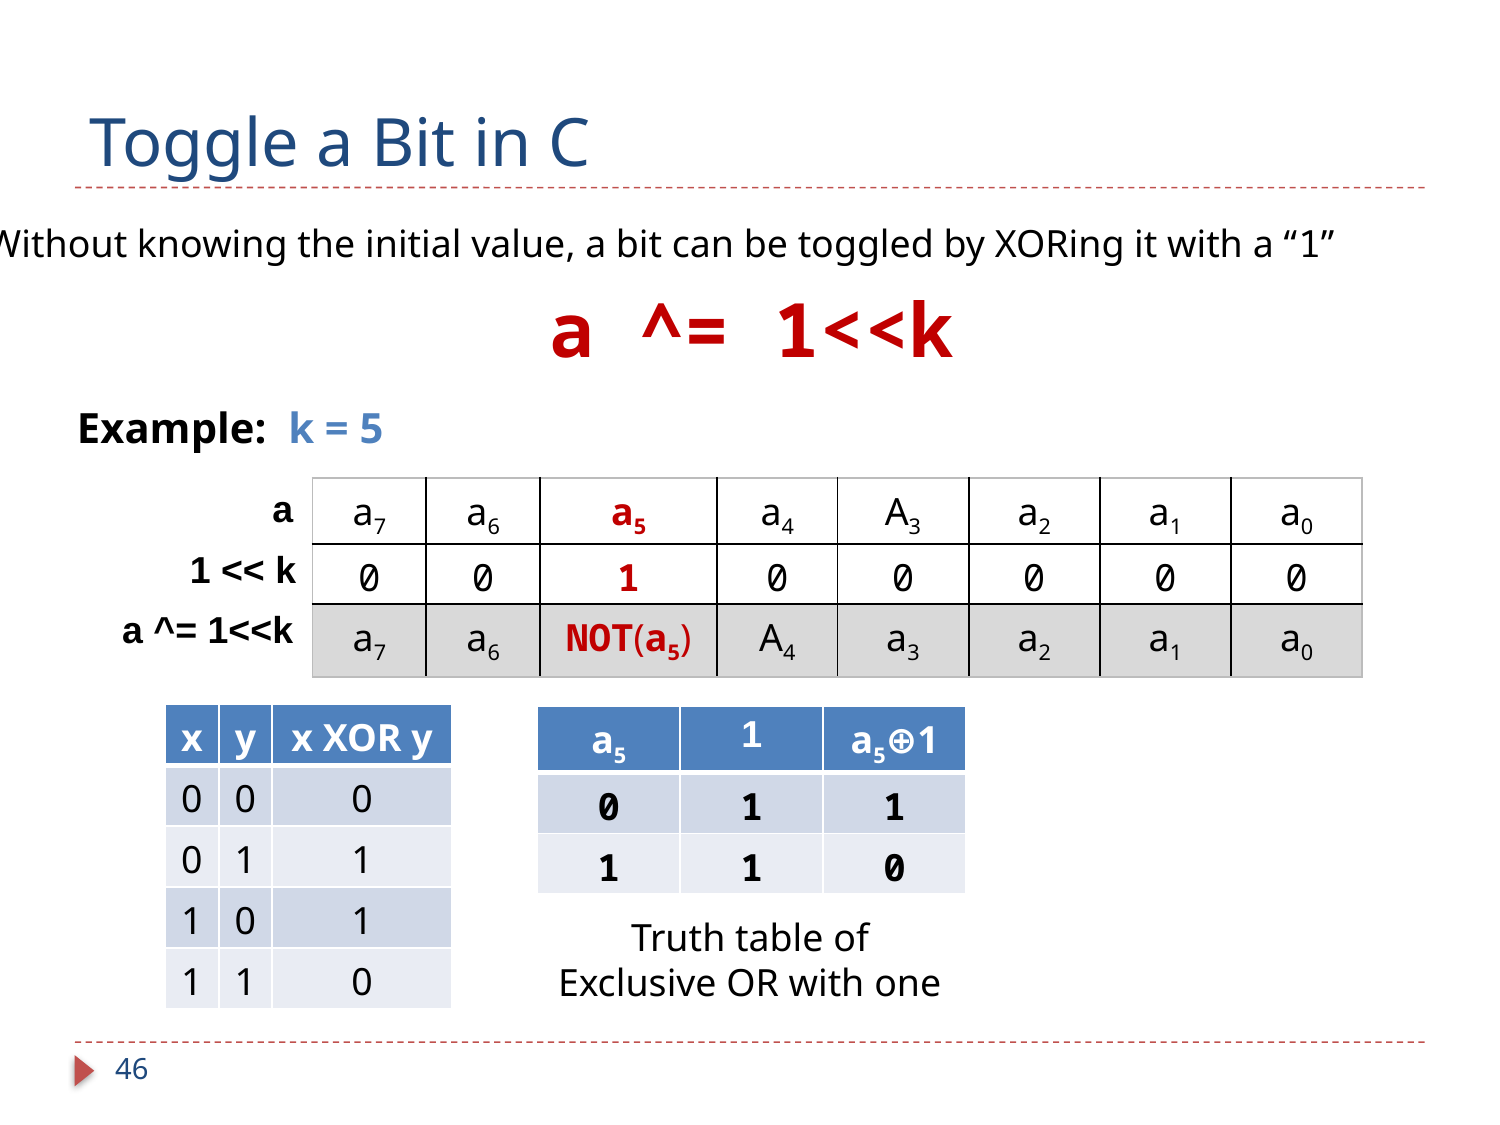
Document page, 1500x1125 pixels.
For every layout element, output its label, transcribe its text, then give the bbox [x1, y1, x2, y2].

table_cell 0 [427, 545, 539, 603]
table_cell 1 [273, 827, 451, 886]
table_cell 0 [718, 545, 837, 603]
table_cell 0 [273, 768, 451, 825]
table_cell 0 [970, 545, 1099, 603]
table_header a0 [1232, 479, 1361, 543]
table_cell 1 [166, 888, 218, 947]
text_box a ^= 1<<k [107, 598, 309, 659]
table_cell a6 [427, 605, 539, 676]
table_cell 0 [824, 834, 965, 893]
table_cell a3 [838, 605, 968, 676]
table_cell 0 [166, 768, 218, 825]
table_header x XOR y [273, 705, 451, 763]
table_cell 1 [541, 545, 716, 603]
text_box Example: k = 5 [62, 393, 399, 459]
table_header a5 [541, 479, 716, 543]
table_cell 1 [681, 775, 822, 833]
table_cell 0 [273, 949, 451, 1008]
table_header y [220, 705, 271, 763]
table_cell 0 [1101, 545, 1230, 603]
text_box 1 << k [175, 538, 312, 598]
table_cell 0 [313, 545, 425, 603]
table_header a5⊕1 [824, 707, 965, 770]
table_cell A4 [718, 605, 837, 676]
text_box a [257, 477, 309, 538]
table_cell 1 [273, 888, 451, 947]
table_cell 1 [681, 834, 822, 893]
table_cell 0 [220, 768, 271, 825]
table_cell 1 [166, 949, 218, 1008]
table_cell NOT(a5) [541, 605, 716, 676]
table_header A3 [838, 479, 968, 543]
table_cell a2 [970, 605, 1099, 676]
slide_number 46 [100, 1042, 426, 1103]
table_cell 1 [824, 775, 965, 833]
table_cell 0 [1232, 545, 1361, 603]
table_header a1 [1101, 479, 1230, 543]
title Toggle a Bit in C [75, 24, 1425, 188]
table_cell 0 [838, 545, 968, 603]
table_header 1 [681, 707, 822, 770]
table_cell 0 [220, 888, 271, 947]
table_header x [166, 705, 218, 763]
table_header a2 [970, 479, 1099, 543]
table_cell a1 [1101, 605, 1230, 676]
table_cell a7 [313, 605, 425, 676]
text_box a ^= 1<<k [534, 274, 970, 380]
table_cell a0 [1232, 605, 1361, 676]
table_cell 0 [166, 827, 218, 886]
table_header a4 [718, 479, 837, 543]
text_box Without knowing the initial value, a bit can be toggled by XORing it with a “1” [0, 212, 1350, 272]
table_header a5 [538, 707, 679, 770]
table_cell 1 [538, 834, 679, 893]
table_header a7 [313, 479, 425, 543]
table_cell 0 [538, 775, 679, 833]
table_cell 1 [220, 949, 271, 1008]
table_cell 1 [220, 827, 271, 886]
table_header a6 [427, 479, 539, 543]
text_box Truth table of Exclusive OR with one [537, 906, 963, 1012]
